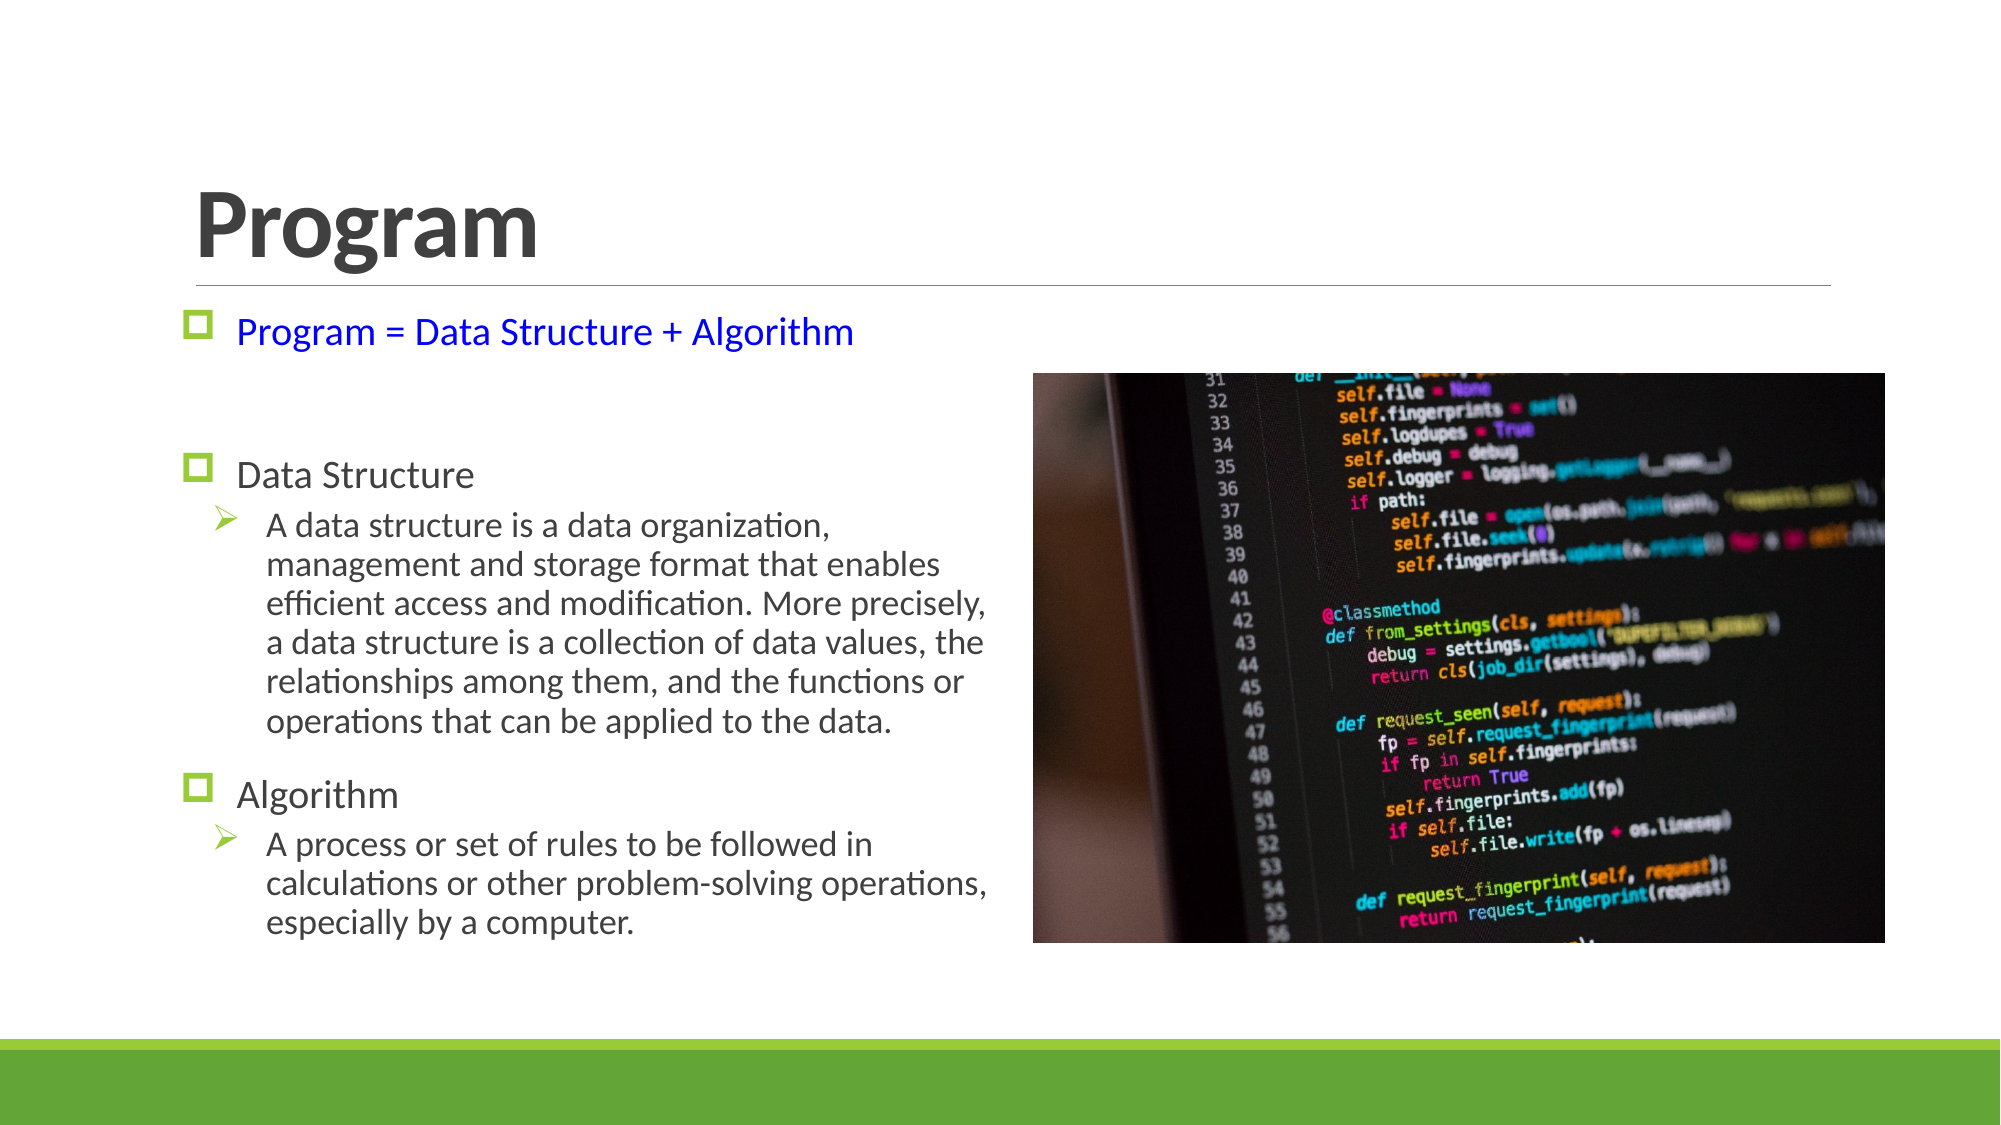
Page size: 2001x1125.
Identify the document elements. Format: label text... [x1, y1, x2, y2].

title Program [180, 47, 1830, 285]
picture [1032, 373, 1886, 943]
list Program = Data Structure + Algorithm Data Structure A data structure is a data organization, management and storage format that enables efficient access and modification. More precisely, a data structure is a collection of data values, the relationships among them, and the functions or operations that can be applied to the data. Algorithm A process or set of rules to be followed in calculations or other problem-solving operations, especially by a computer. [180, 302, 1000, 963]
